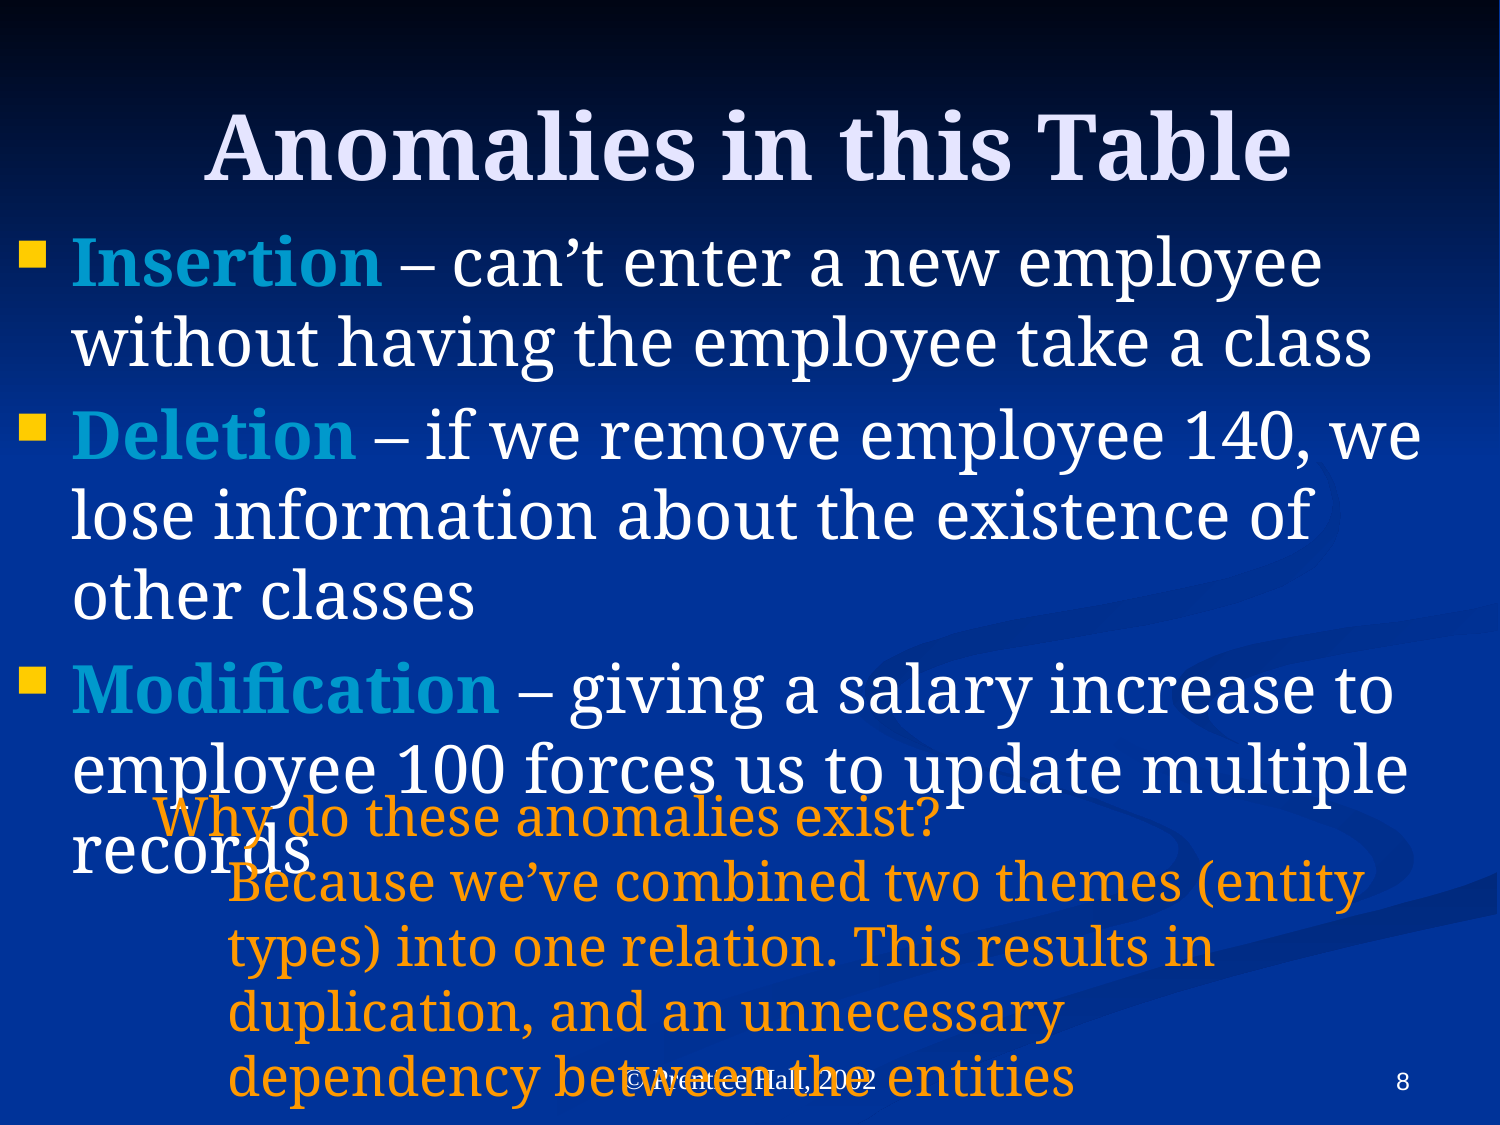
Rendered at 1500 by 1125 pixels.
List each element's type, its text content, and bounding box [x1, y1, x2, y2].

text_box Why do these anomalies exist? Because we’ve combined two themes (entity types) into one relation. This results in duplication, and an unnecessary dependency between the entities [137, 774, 1400, 1115]
list Insertion – can’t enter a new employee without having the employee take a class Deletion – if we remove employee 140, we lose information about the existence of other classes Modification – giving a salary increase to employee 100 forces us to update multiple records [0, 212, 1451, 763]
slide_number 8 [1400, 1024, 1426, 1104]
title Anomalies in this Table [112, 49, 1388, 212]
